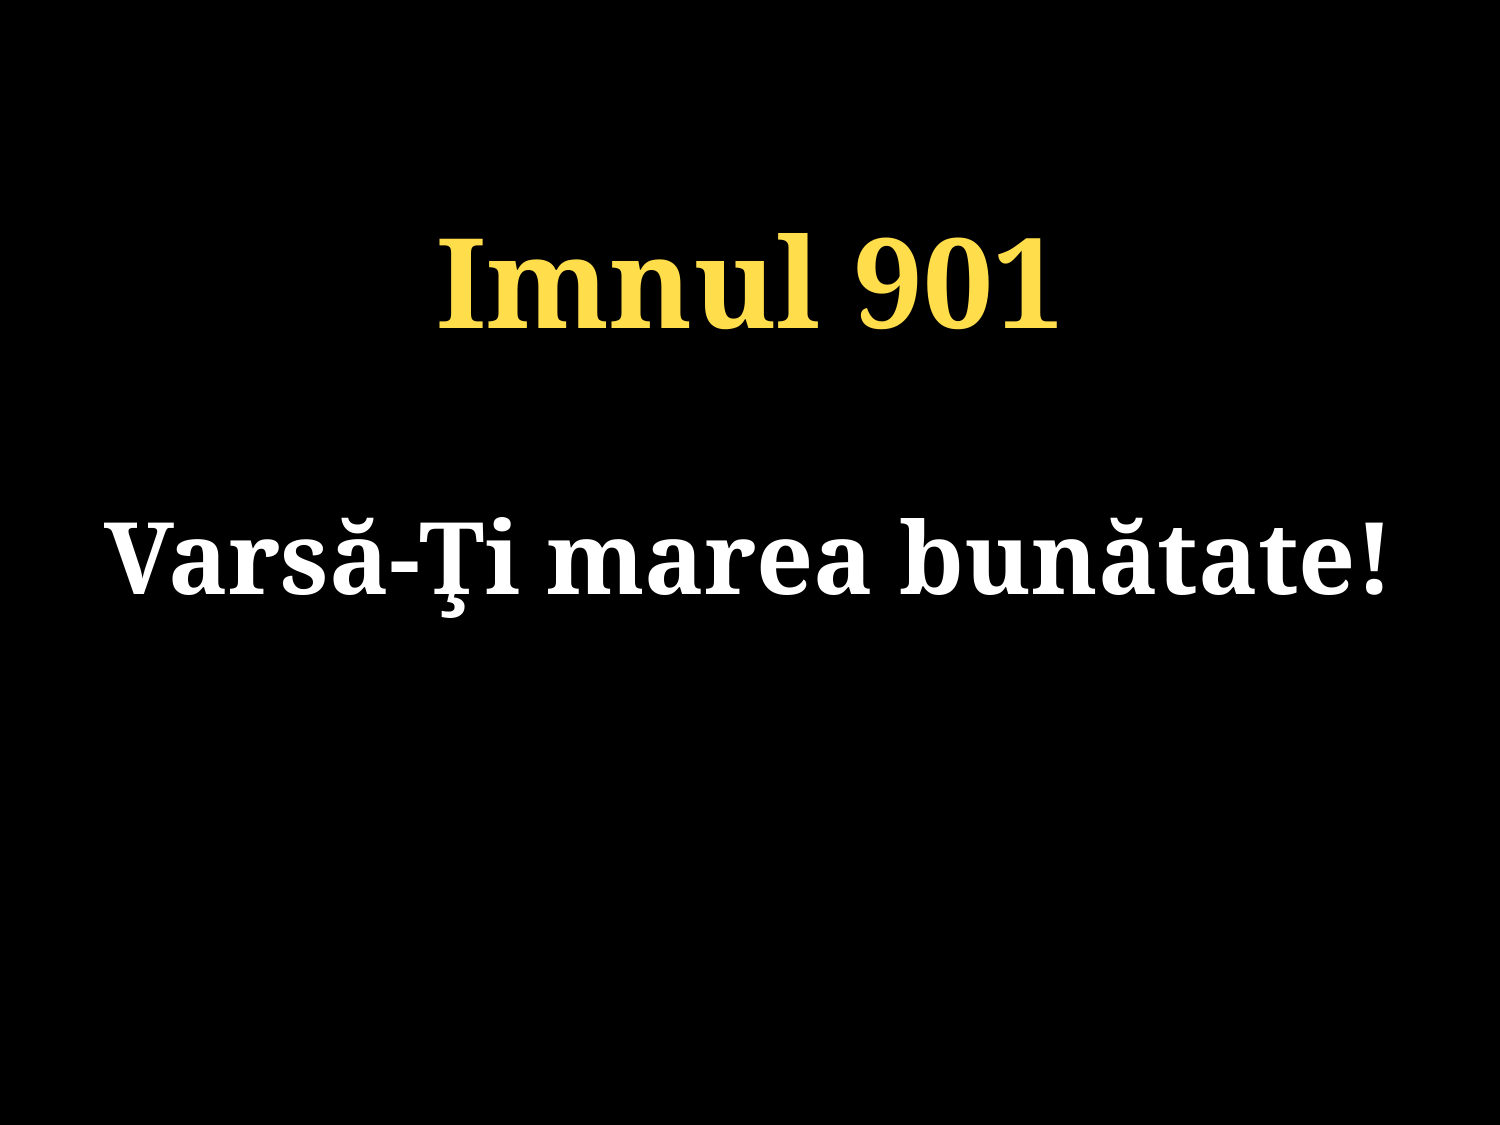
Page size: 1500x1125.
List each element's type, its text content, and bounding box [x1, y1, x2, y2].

text_box Imnul 901 [0, 195, 1500, 361]
text_box Varsă-Ţi marea bunătate! [0, 487, 1500, 623]
